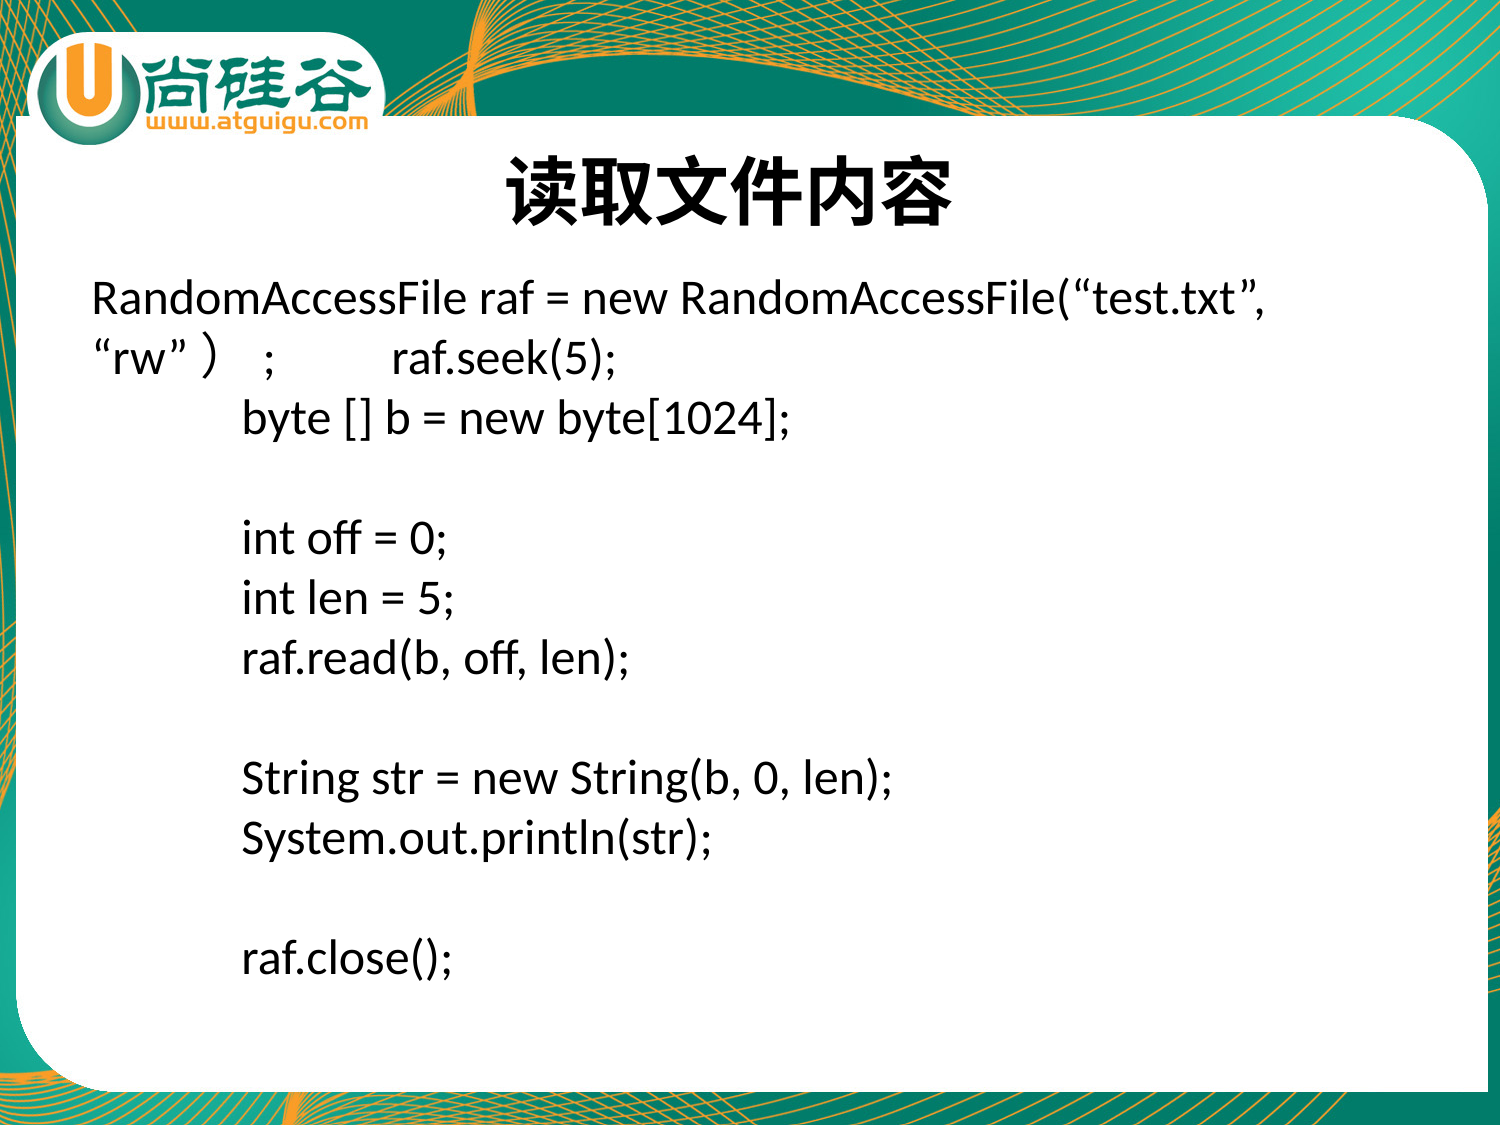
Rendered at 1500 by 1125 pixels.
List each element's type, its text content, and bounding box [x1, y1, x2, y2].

text_box RandomAccessFile raf = new RandomAccessFile(“test.txt”, “rw”）; raf.seek(5); byte [] b = new byte[1024]; int off = 0; int len = 5; raf.read(b, off, len); String str = new String(b, 0, len); System.out.println(str); raf.close(); [76, 257, 1447, 993]
picture [0, 0, 1500, 1125]
text_box 读取文件内容 [490, 137, 1081, 243]
